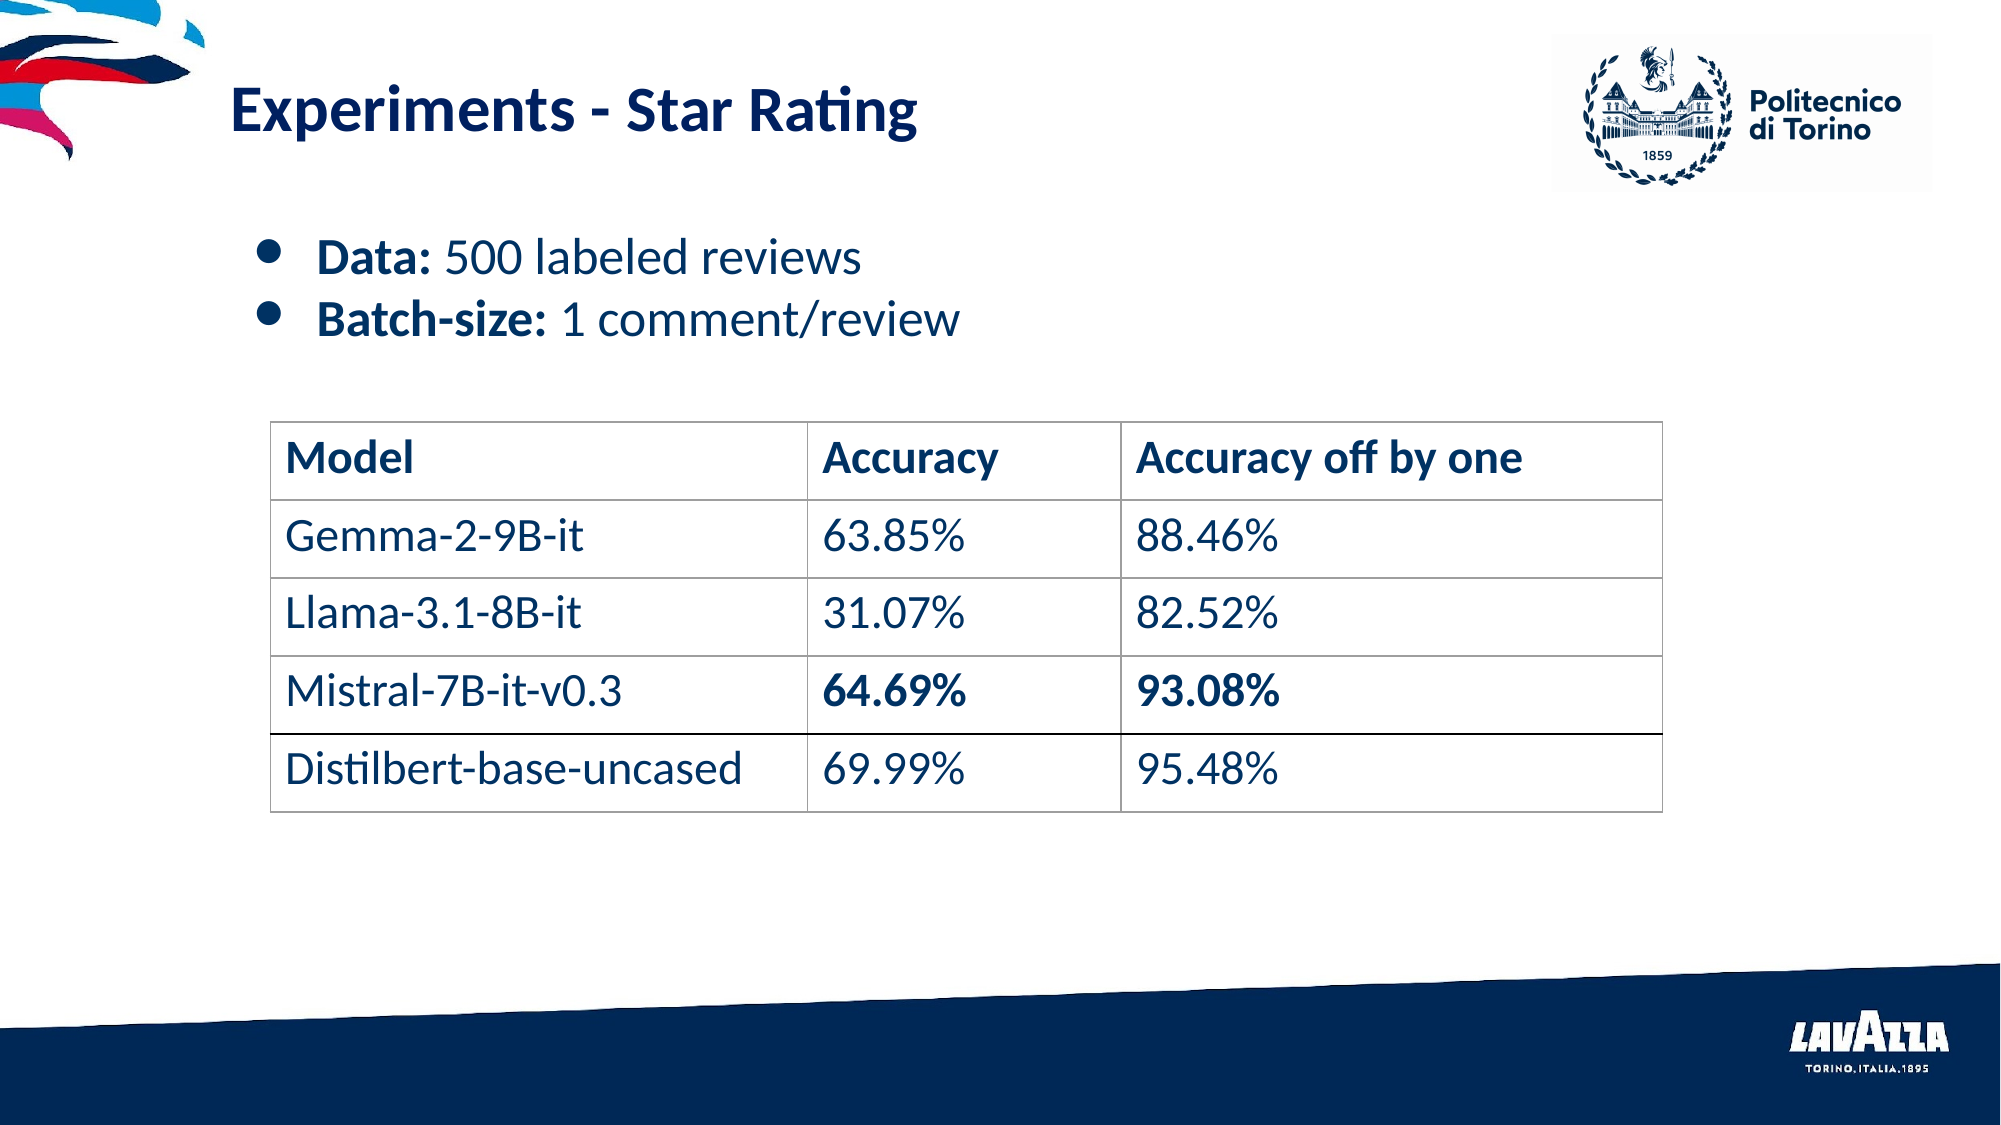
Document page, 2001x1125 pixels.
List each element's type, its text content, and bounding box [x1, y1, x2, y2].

table_header Accuracy [808, 423, 1120, 499]
table_header Accuracy off by one [1122, 423, 1662, 499]
table_cell 63.85% [808, 501, 1120, 577]
table_cell 95.48% [1122, 735, 1662, 811]
table_header Model [271, 423, 807, 499]
text_box Experiments - Star Rating [226, 76, 1546, 148]
table_cell Distilbert-base-uncased [271, 735, 807, 811]
table_cell 88.46% [1122, 501, 1662, 577]
table_cell Mistral-7B-it-v0.3 [271, 657, 807, 733]
table_cell 31.07% [808, 579, 1120, 655]
table_cell 82.52% [1122, 579, 1662, 655]
table_cell Llama-3.1-8B-it [271, 579, 807, 655]
table_cell Gemma-2-9B-it [271, 501, 807, 577]
table_cell 69.99% [808, 735, 1120, 811]
picture [0, 0, 2001, 1125]
table_cell 93.08% [1122, 657, 1662, 733]
text_box Data: 500 labeled reviews Batch-size: 1 comment/review [226, 207, 1396, 362]
table_cell 64.69% [808, 657, 1120, 733]
